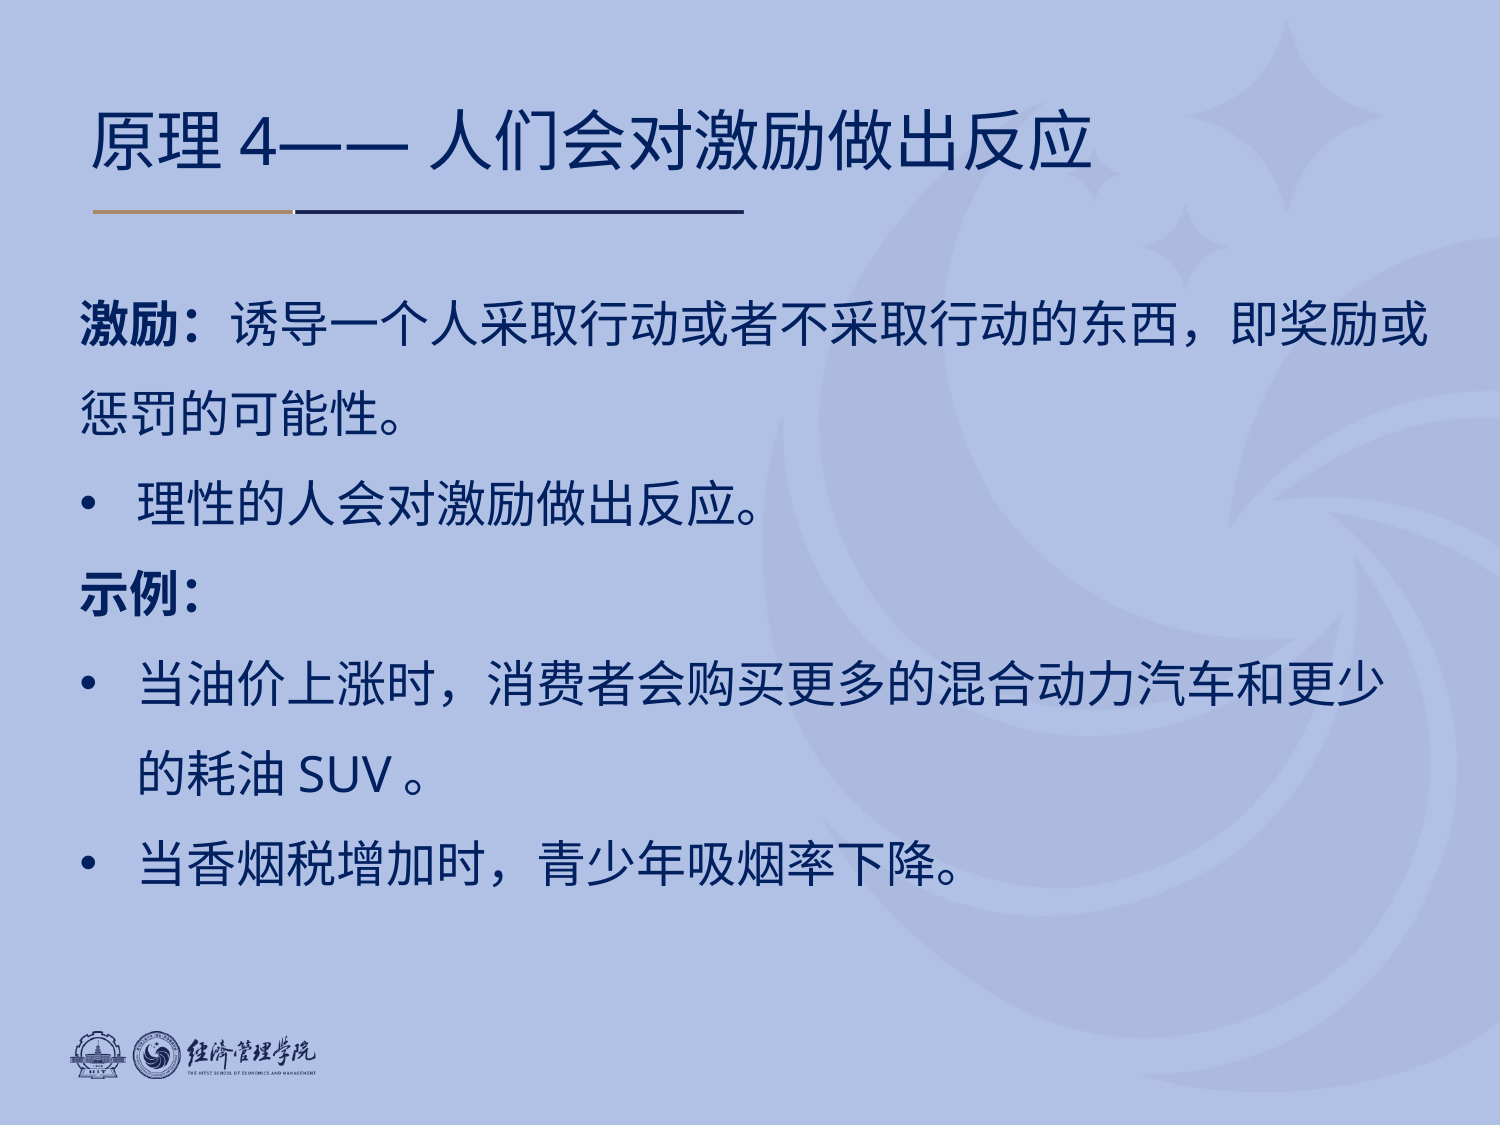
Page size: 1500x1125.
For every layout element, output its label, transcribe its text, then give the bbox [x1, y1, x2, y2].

text_box 激励：诱导一个人采取行动或者不采取行动的东西，即奖励或惩罚的可能性。 理性的人会对激励做出反应。 示例： 当油价上涨时，消费者会购买更多的混合动力汽车和更少的耗油SUV。 当香烟税增加时，青少年吸烟率下降。 [64, 255, 1446, 901]
picture [0, 0, 1500, 1125]
title 原理4——人们会对激励做出反应 [75, 45, 1425, 233]
